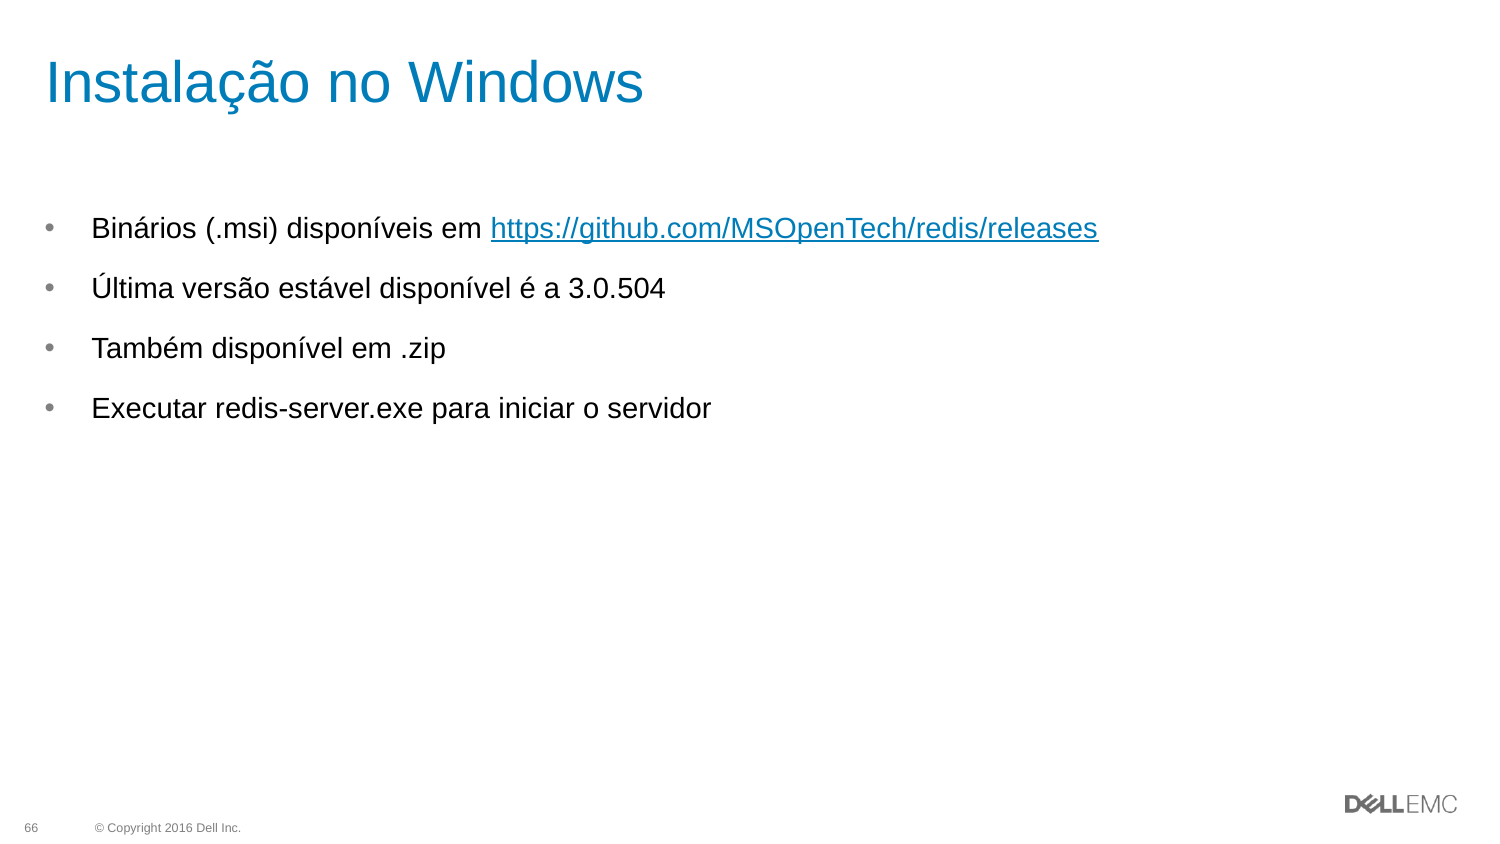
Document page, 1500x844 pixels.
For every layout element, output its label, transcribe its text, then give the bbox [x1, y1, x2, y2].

picture [1345, 793, 1457, 814]
list Binários (.msi) disponíveis em https://github.com/MSOpenTech/redis/releases Última versão estável disponível é a 3.0.504 Também disponível em .zip Executar redis-server.exe para iniciar o servidor [44, 209, 1350, 734]
title Instalação no Windows [45, 44, 1350, 150]
